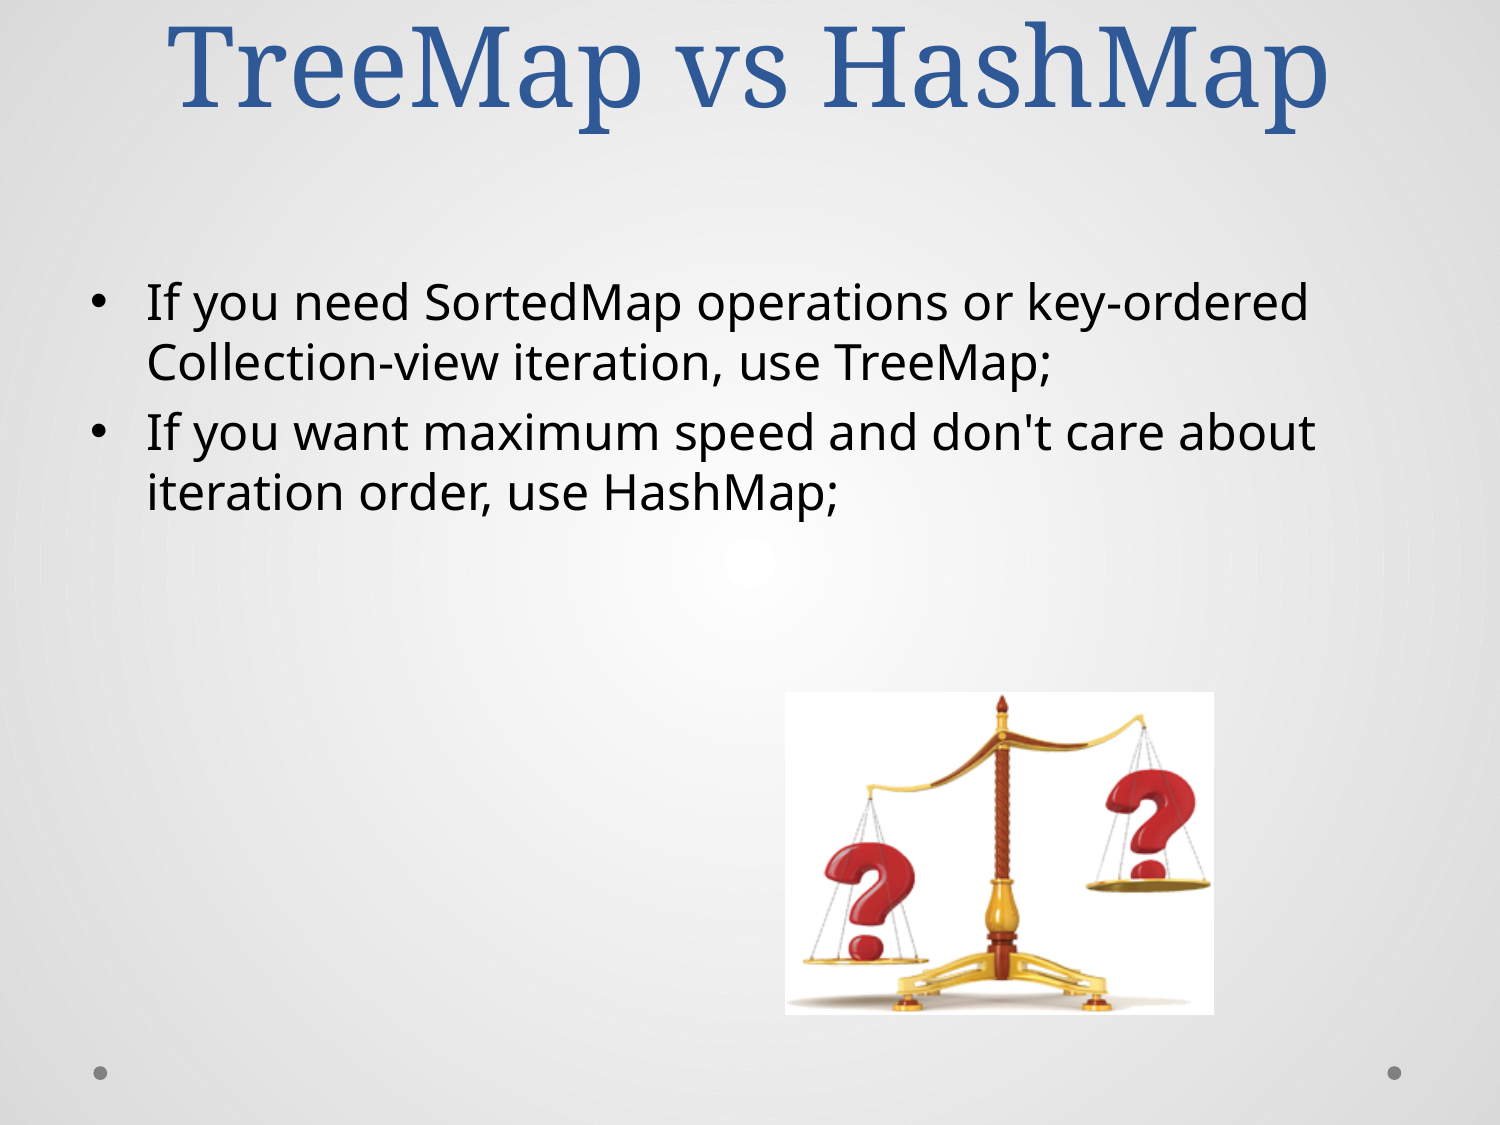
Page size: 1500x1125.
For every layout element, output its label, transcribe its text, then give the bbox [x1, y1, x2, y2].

picture [785, 692, 1214, 1015]
list If you need SortedMap operations or key-ordered Collection-view iteration, use TreeMap; If you want maximum speed and don't care about iteration order, use HashMap; [75, 262, 1425, 1005]
title TreeMap vs HashMap [75, 0, 1425, 138]
